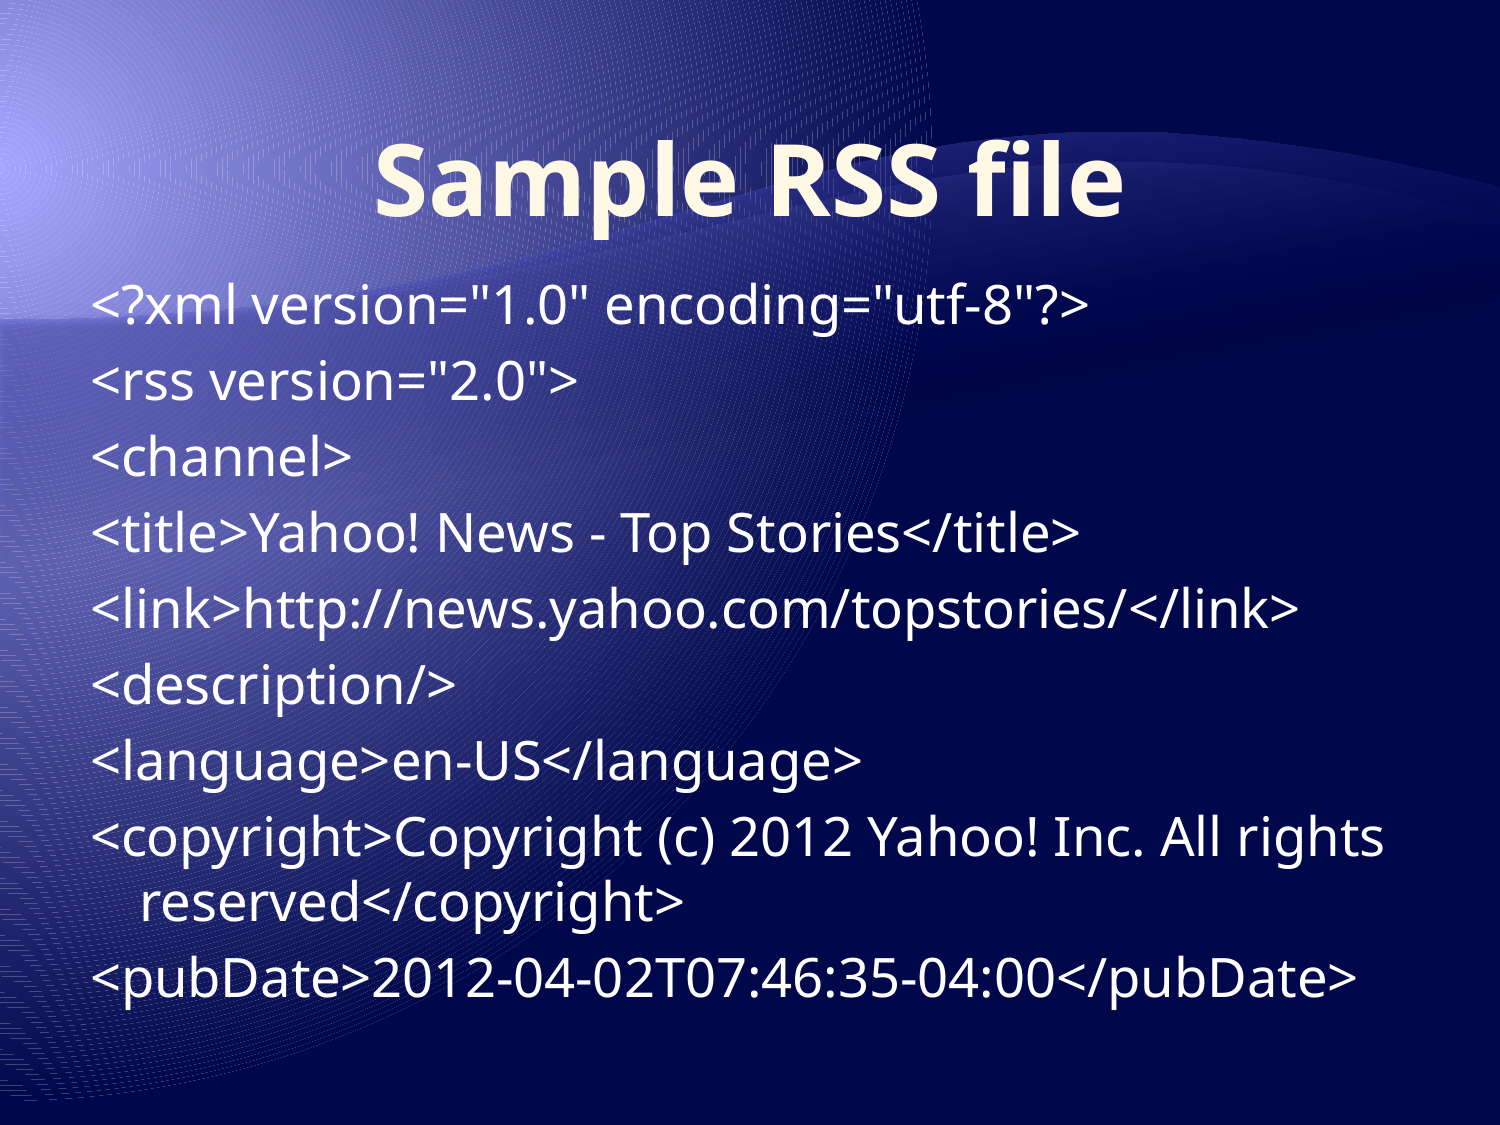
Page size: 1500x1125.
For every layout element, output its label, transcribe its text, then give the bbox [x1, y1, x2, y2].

title Sample RSS file [75, 87, 1425, 238]
list <?xml version="1.0" encoding="utf-8"?> <rss version="2.0"> <channel> <title>Yahoo! News - Top Stories</title> <link>http://news.yahoo.com/topstories/</link> <description/> <language>en-US</language> <copyright>Copyright (c) 2012 Yahoo! Inc. All rights reserved</copyright> <pubDate>2012-04-02T07:46:35-04:00</pubDate> [75, 262, 1425, 1033]
